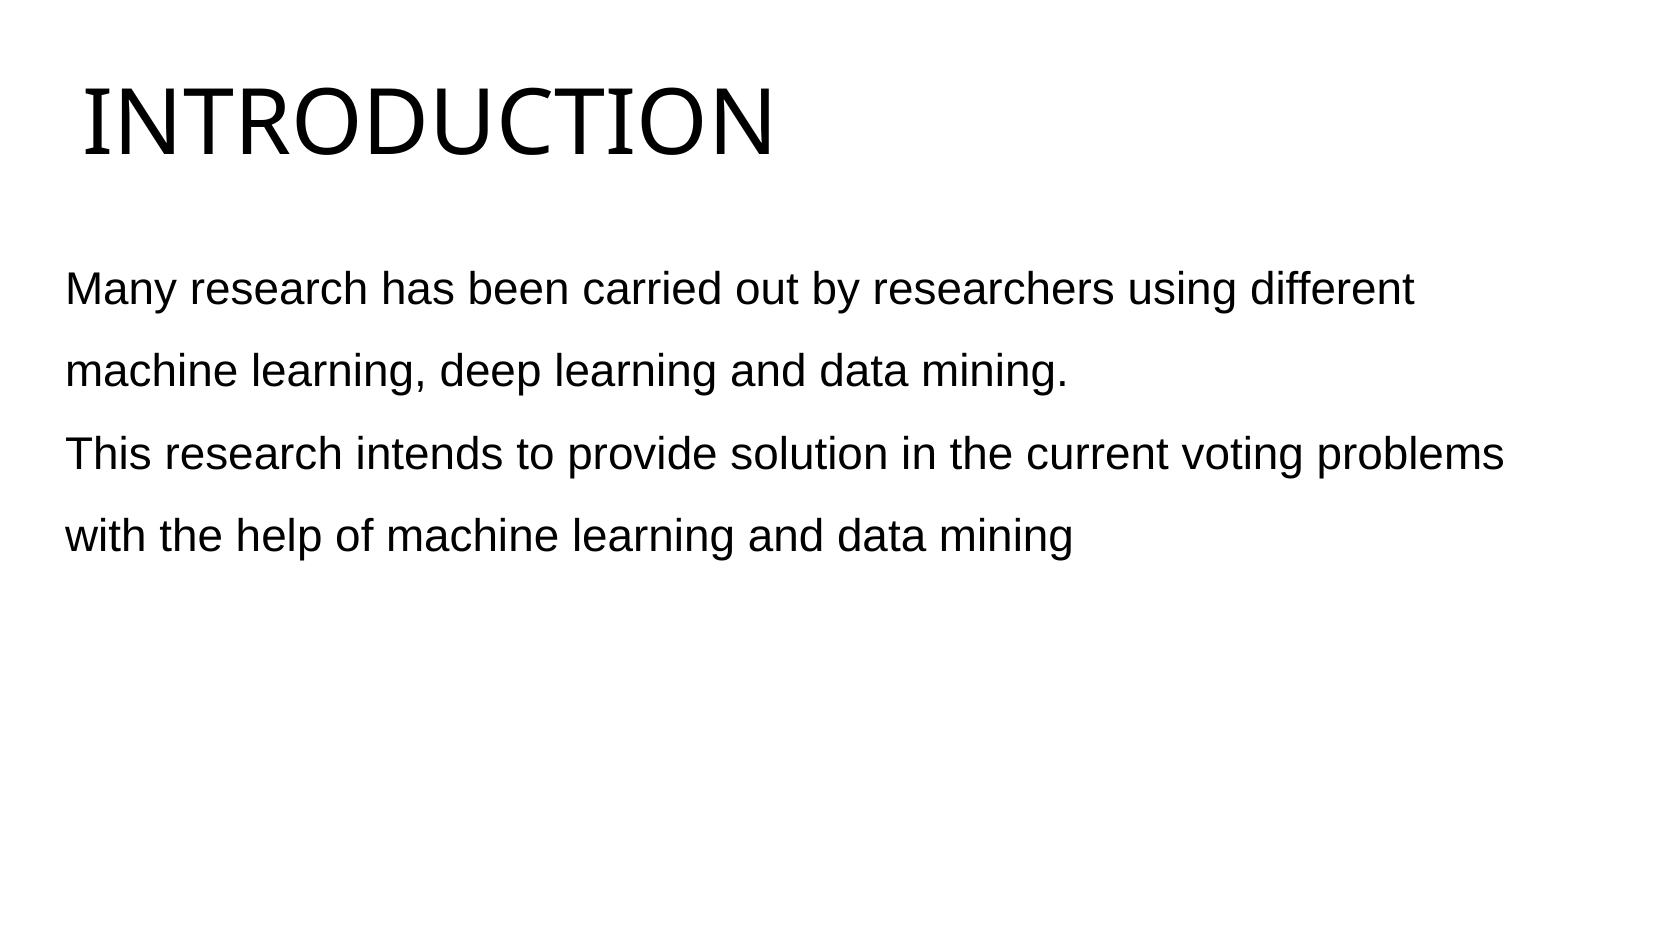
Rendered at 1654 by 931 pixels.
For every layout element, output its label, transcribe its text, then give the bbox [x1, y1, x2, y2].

text_box INTRODUCTION [82, 62, 1571, 173]
text_box Many research has been carried out by researchers using different machine learning, deep learning and data mining. This research intends to provide solution in the current voting problems with the help of machine learning and data mining [65, 230, 1554, 771]
